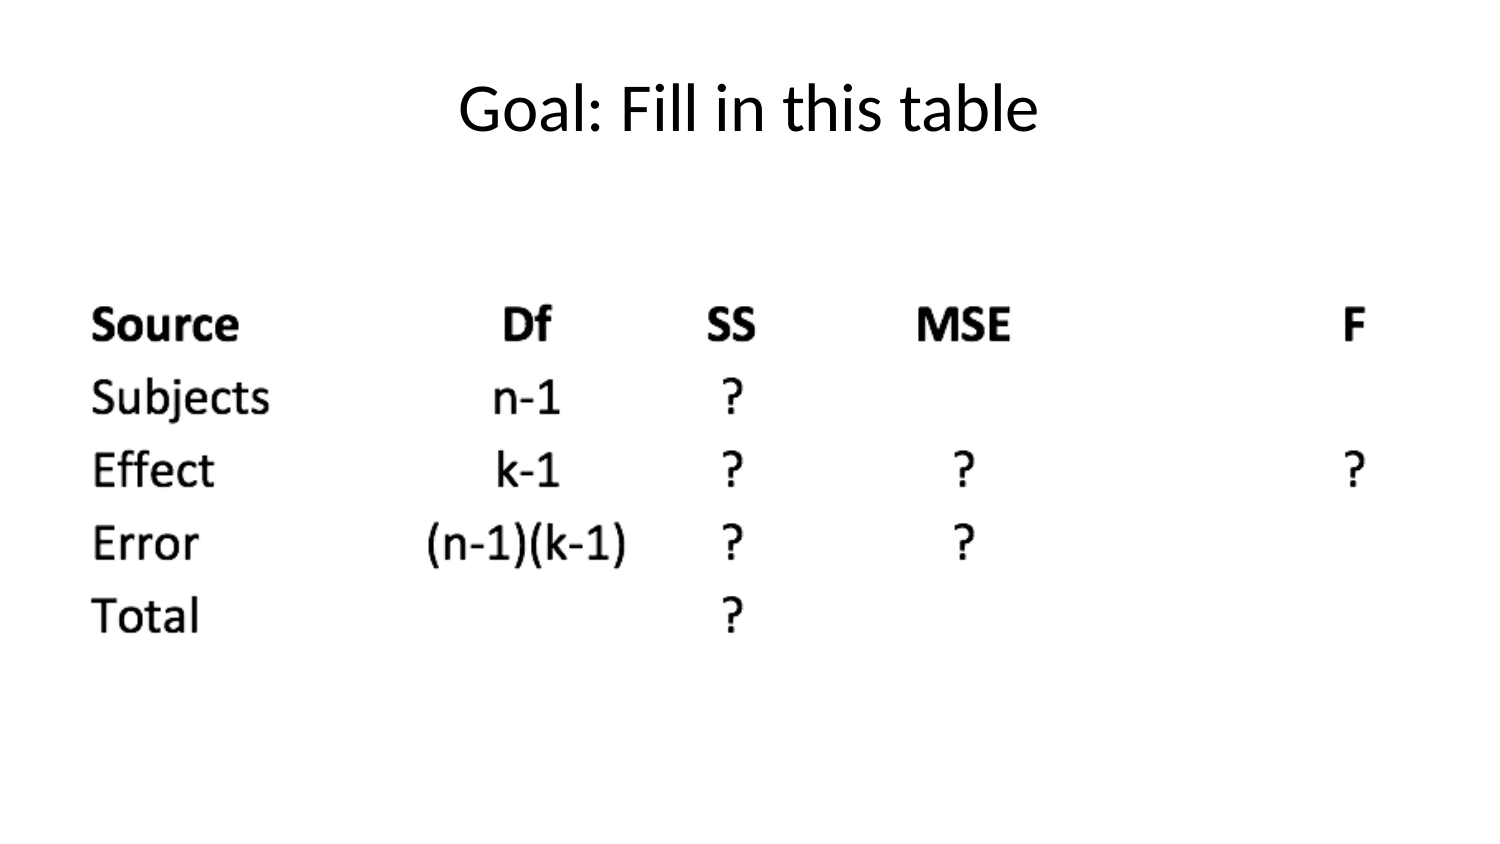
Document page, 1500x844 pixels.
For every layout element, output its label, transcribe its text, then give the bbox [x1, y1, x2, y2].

title Goal: Fill in this table [75, 33, 1425, 175]
picture [74, 251, 1426, 696]
